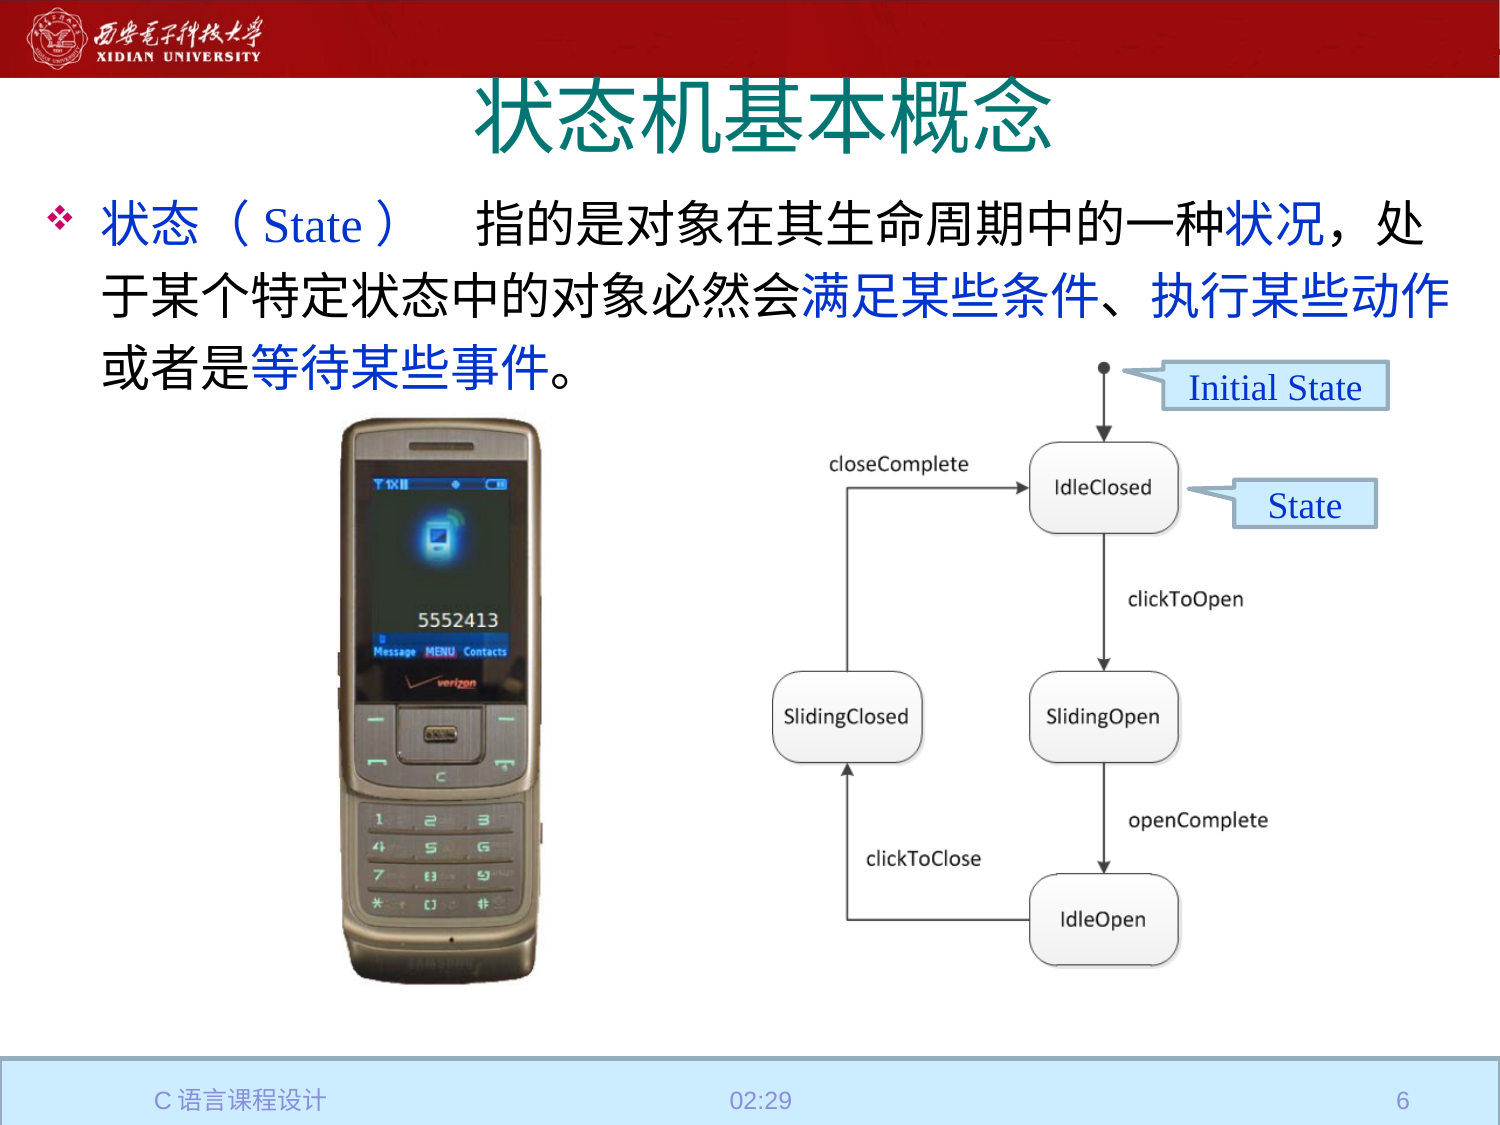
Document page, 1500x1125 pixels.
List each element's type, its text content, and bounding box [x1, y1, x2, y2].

slide_number 6 [1074, 1069, 1425, 1125]
text_box Initial State [1162, 359, 1390, 411]
picture [336, 411, 551, 992]
text_box 状态（State） 指的是对象在其生命周期中的一种状况，处于某个特定状态中的对象必然会满足某些条件、执行某些动作或者是等待某些事件。 [29, 172, 1489, 409]
picture [772, 361, 1270, 969]
picture [0, 0, 1500, 78]
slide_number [714, 1069, 1065, 1125]
footer C语言课程设计 [3, 1069, 479, 1125]
text_box State [1276, 477, 1379, 530]
title 状态机基本概念 [57, 32, 1471, 172]
